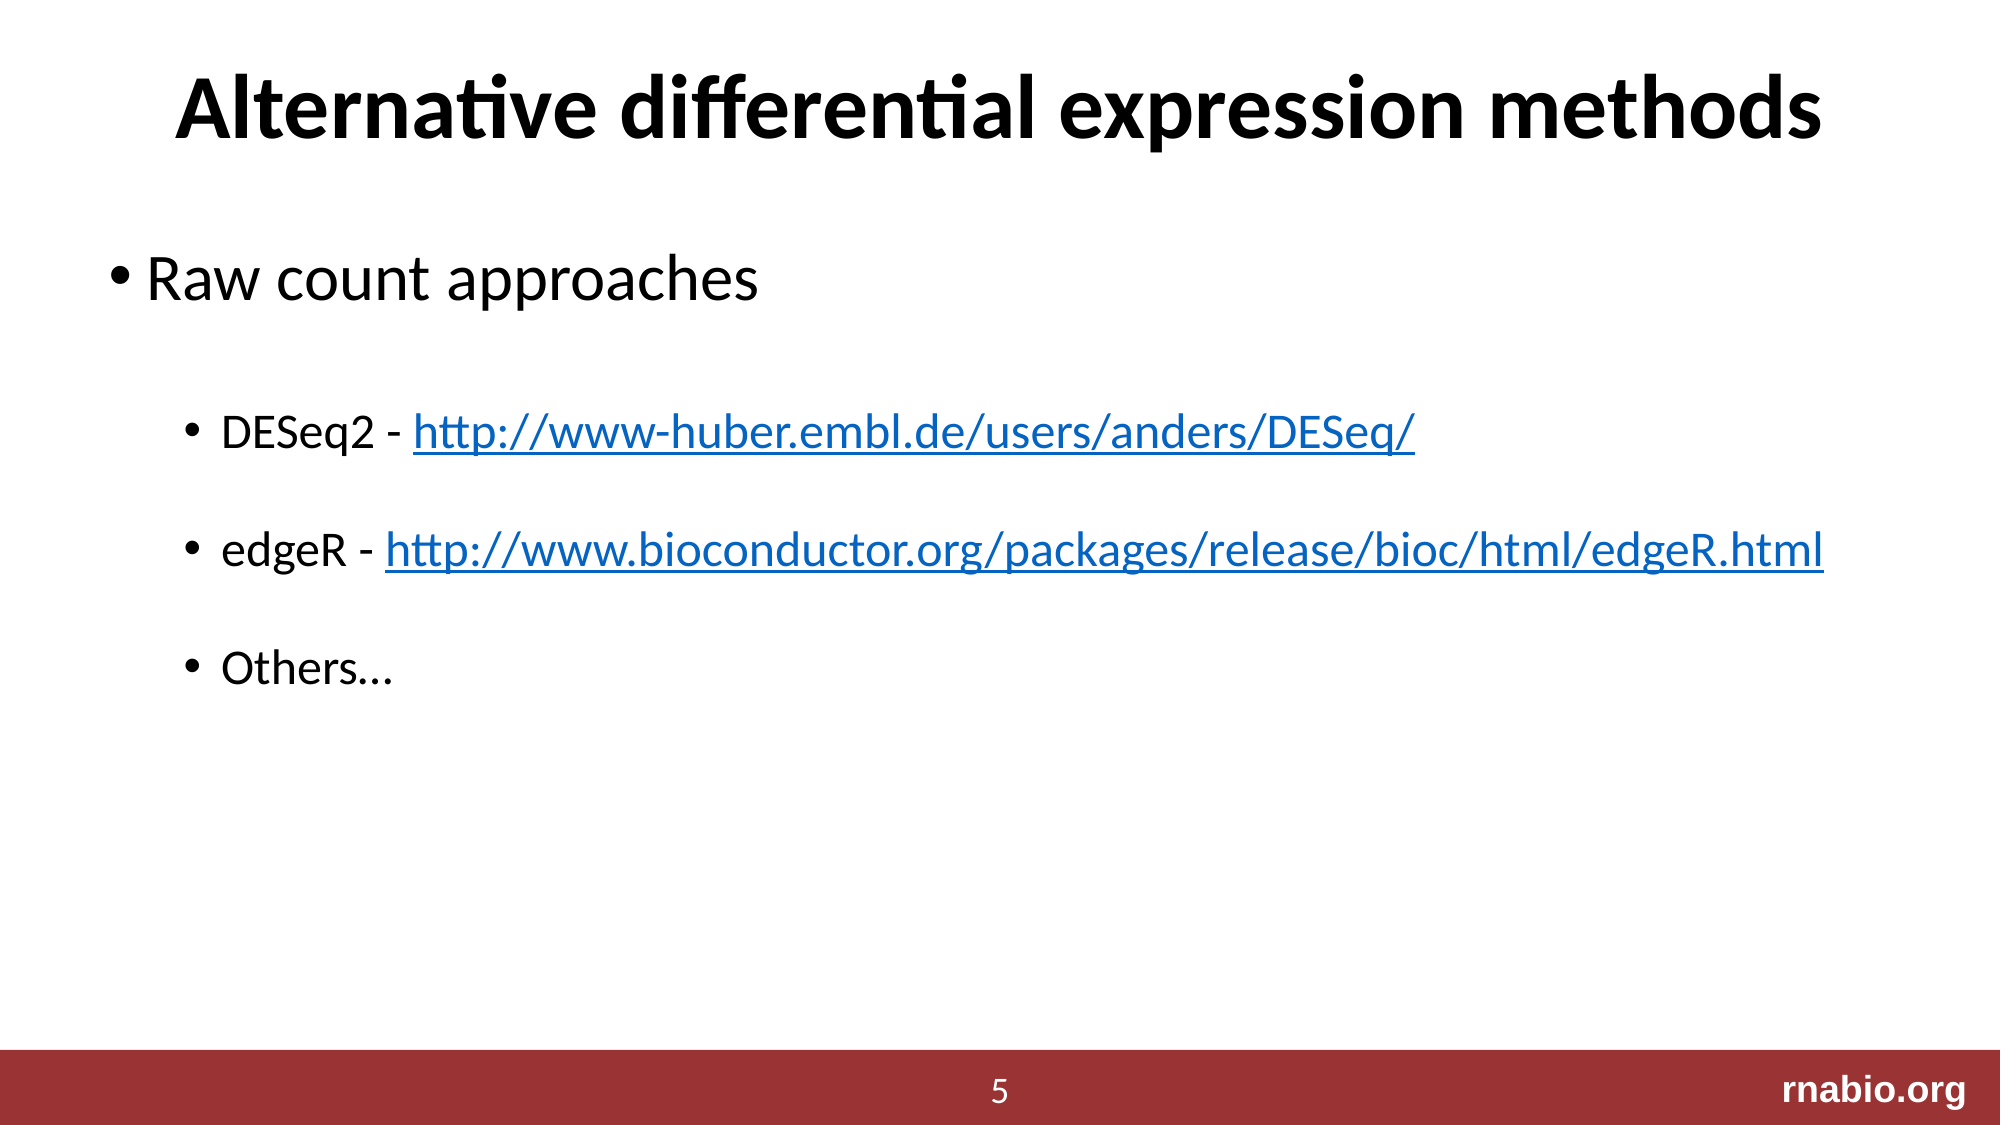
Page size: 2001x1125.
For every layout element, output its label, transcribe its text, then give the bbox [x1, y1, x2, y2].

title Alternative differential expression methods [137, 0, 1863, 218]
list Raw count approaches DESeq2 - http://www-huber.embl.de/users/anders/DESeq/ edgeR - http://www.bioconductor.org/packages/release/bioc/html/edgeR.html Others… [93, 235, 1863, 949]
